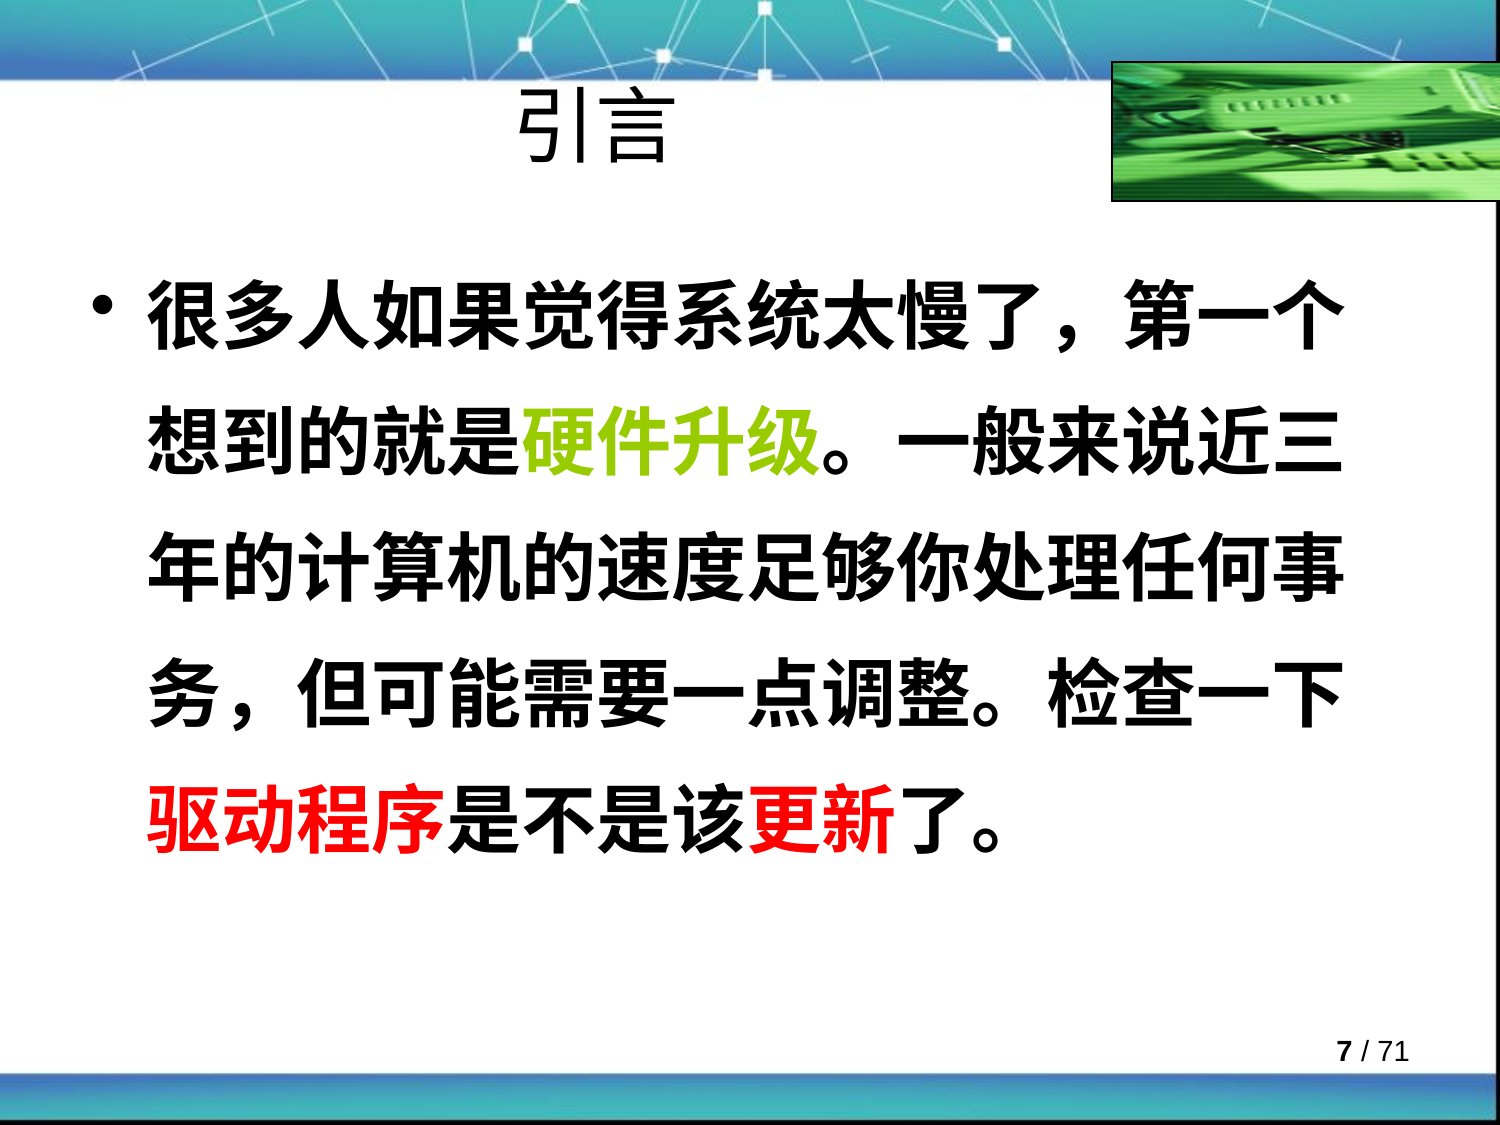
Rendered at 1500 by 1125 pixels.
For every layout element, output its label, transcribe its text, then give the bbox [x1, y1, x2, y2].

picture [0, 0, 1500, 1125]
slide_number / 71 [1074, 1038, 1425, 1103]
list 很多人如果觉得系统太慢了，第一个想到的就是硬件升级。一般来说近三年的计算机的速度足够你处理任何事务，但可能需要一点调整。检查一下驱动程序是不是该更新了。 [74, 224, 1436, 1038]
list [1112, 62, 1500, 201]
title 引言 [74, 49, 1117, 197]
